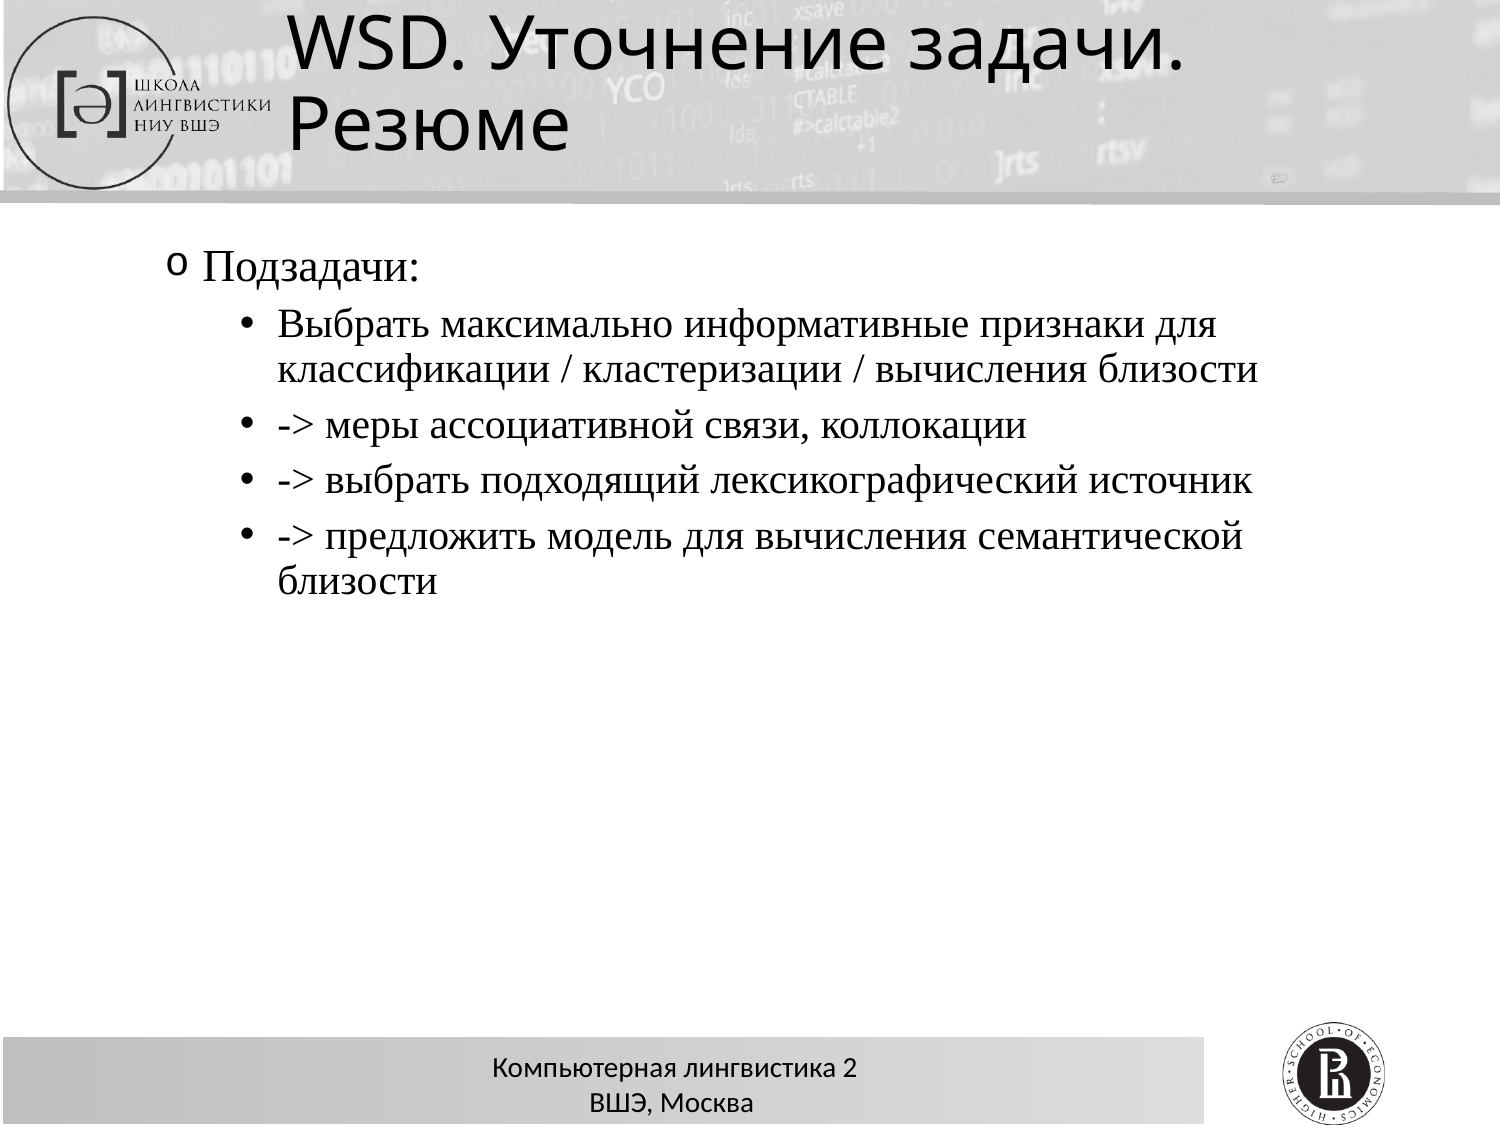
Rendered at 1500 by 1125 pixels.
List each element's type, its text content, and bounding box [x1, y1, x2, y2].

title WSD. Уточнение задачи. Резюме [271, 32, 1434, 139]
picture [1282, 1022, 1385, 1125]
picture [3, 12, 271, 193]
list Подзадачи: Выбрать максимально информативные признаки для классификации / кластеризации / вычисления близости -> меры ассоциативной связи, коллокации -> выбрать подходящий лексикографический источник -> предложить модель для вычисления семантической близости [75, 234, 1425, 978]
